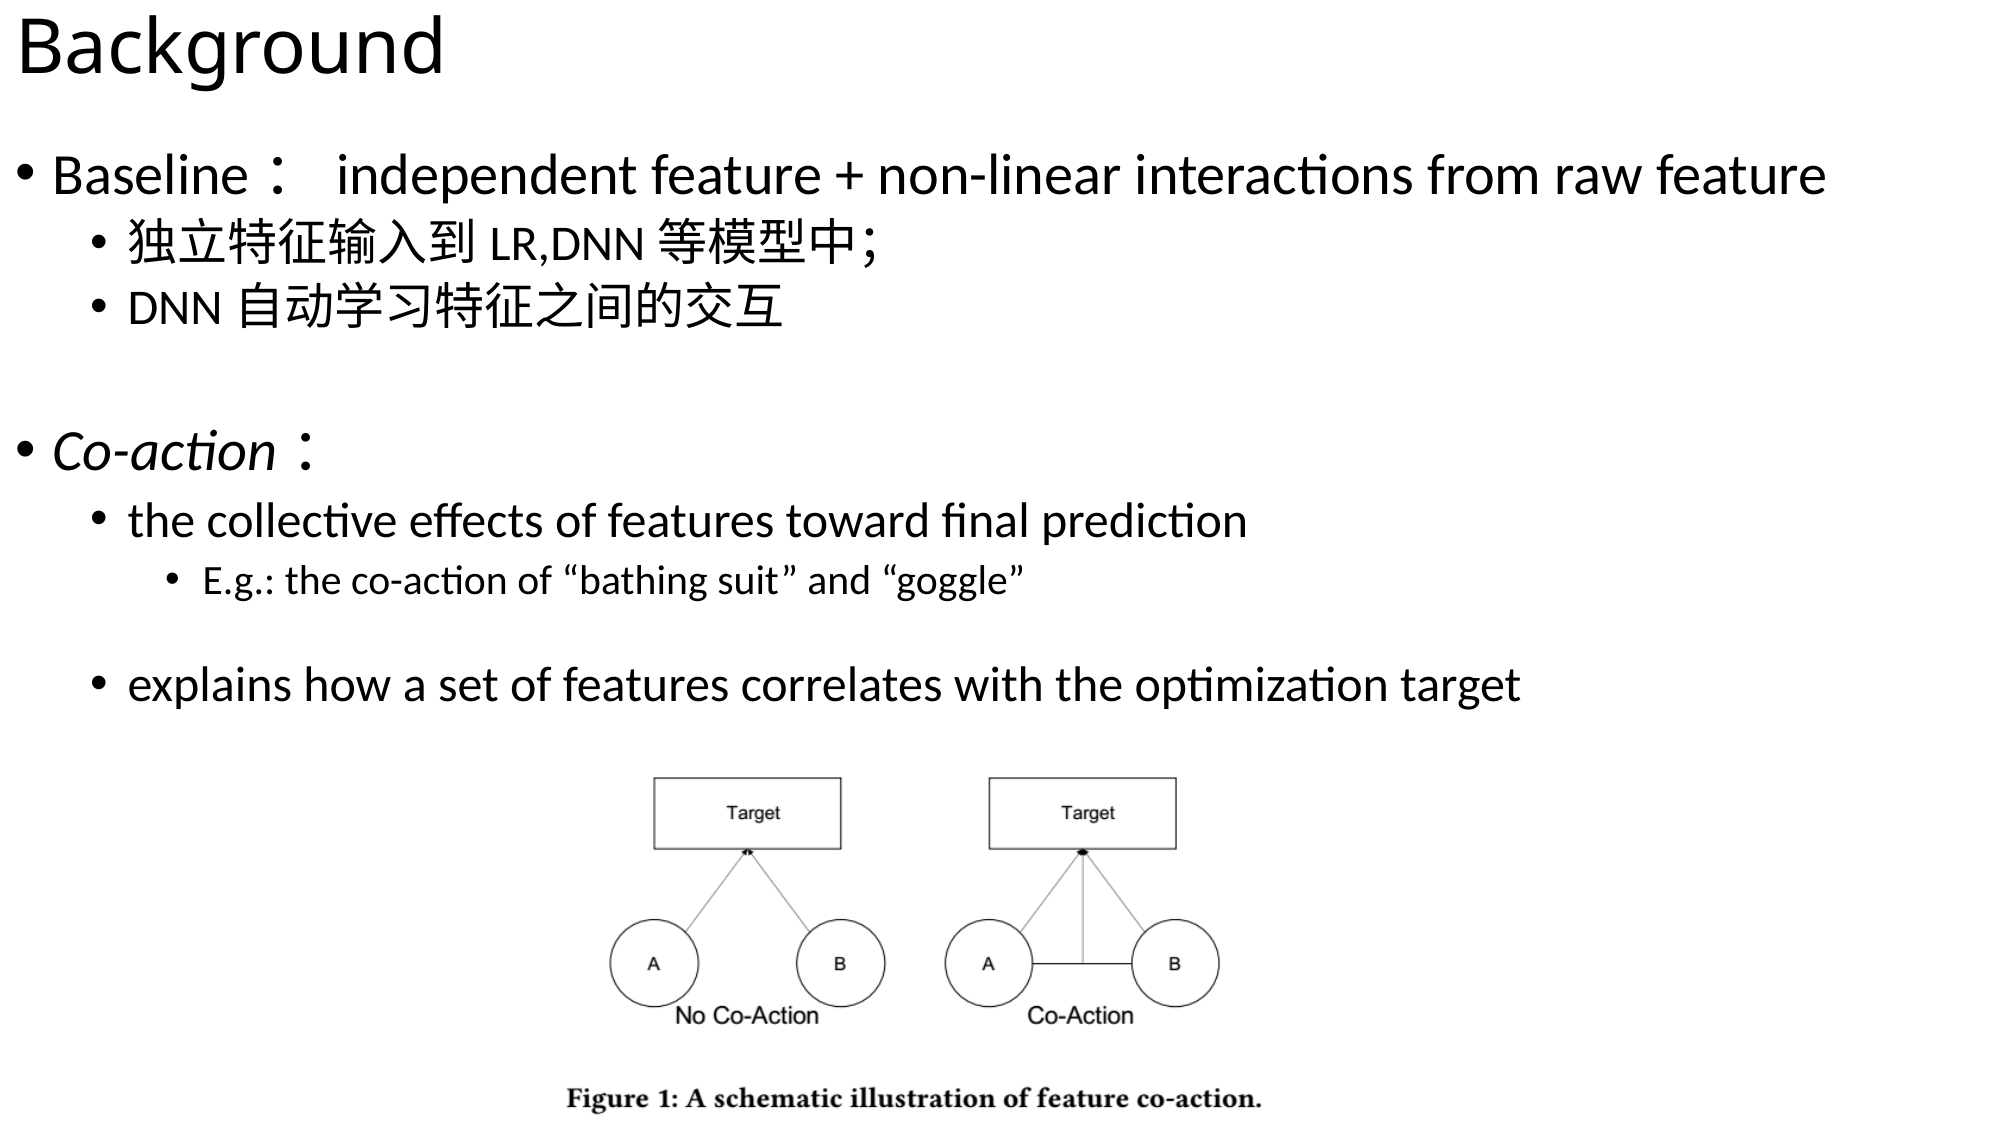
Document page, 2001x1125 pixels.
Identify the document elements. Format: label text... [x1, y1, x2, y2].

title Background [0, 0, 638, 98]
picture [520, 743, 1310, 1125]
list Baseline：independent feature + non-linear interactions from raw feature 独立特征输入到LR,DNN等模型中； DNN自动学习特征之间的交互 Co-action： the collective eﬀects of features toward final prediction E.g.: the co-action of “bathing suit” and “goggle” explains how a set of features correlates with the optimization target [0, 136, 2000, 1106]
